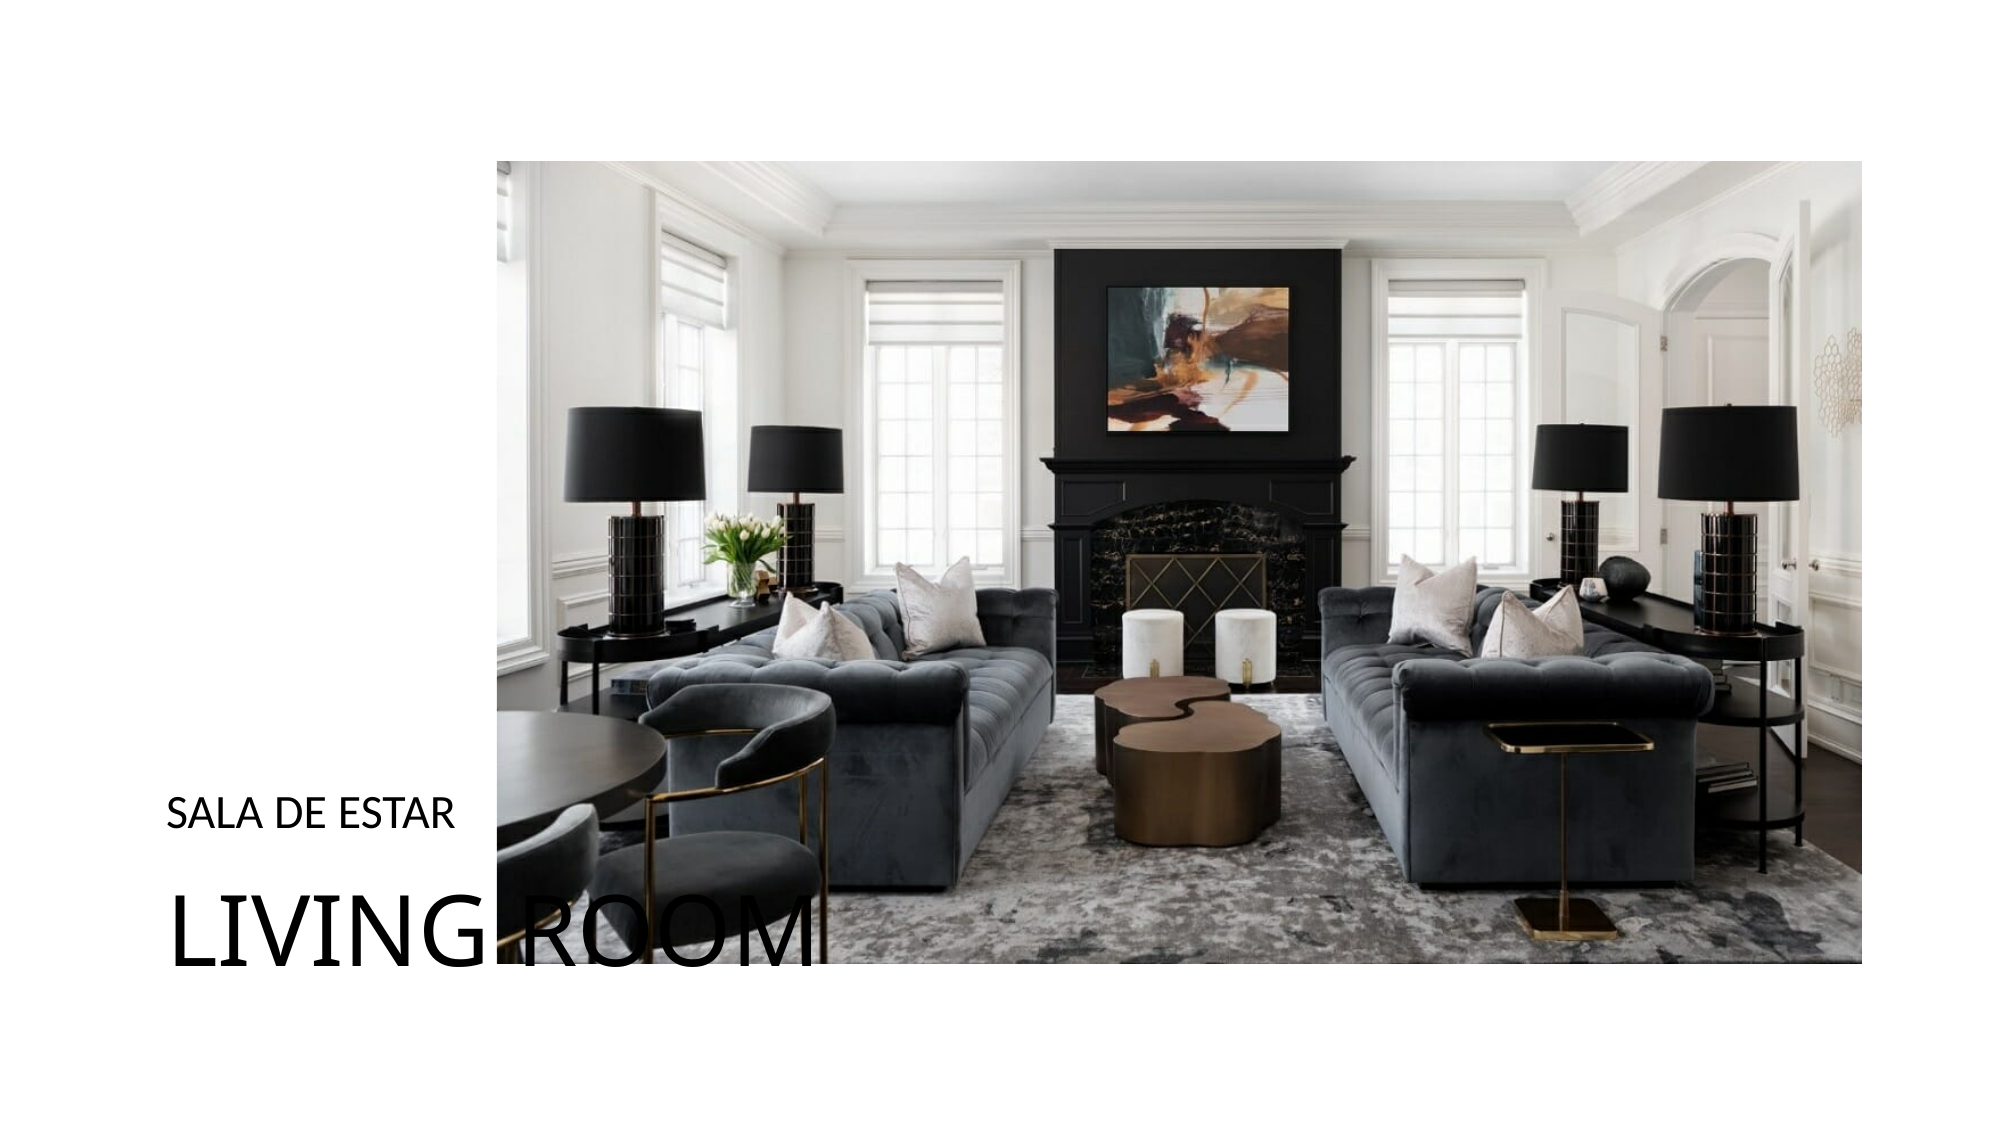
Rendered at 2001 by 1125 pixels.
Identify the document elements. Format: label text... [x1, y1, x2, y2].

title LIVING ROOM [150, 847, 843, 996]
subtitle SALA DE ESTAR [150, 779, 496, 847]
picture [496, 161, 1862, 964]
